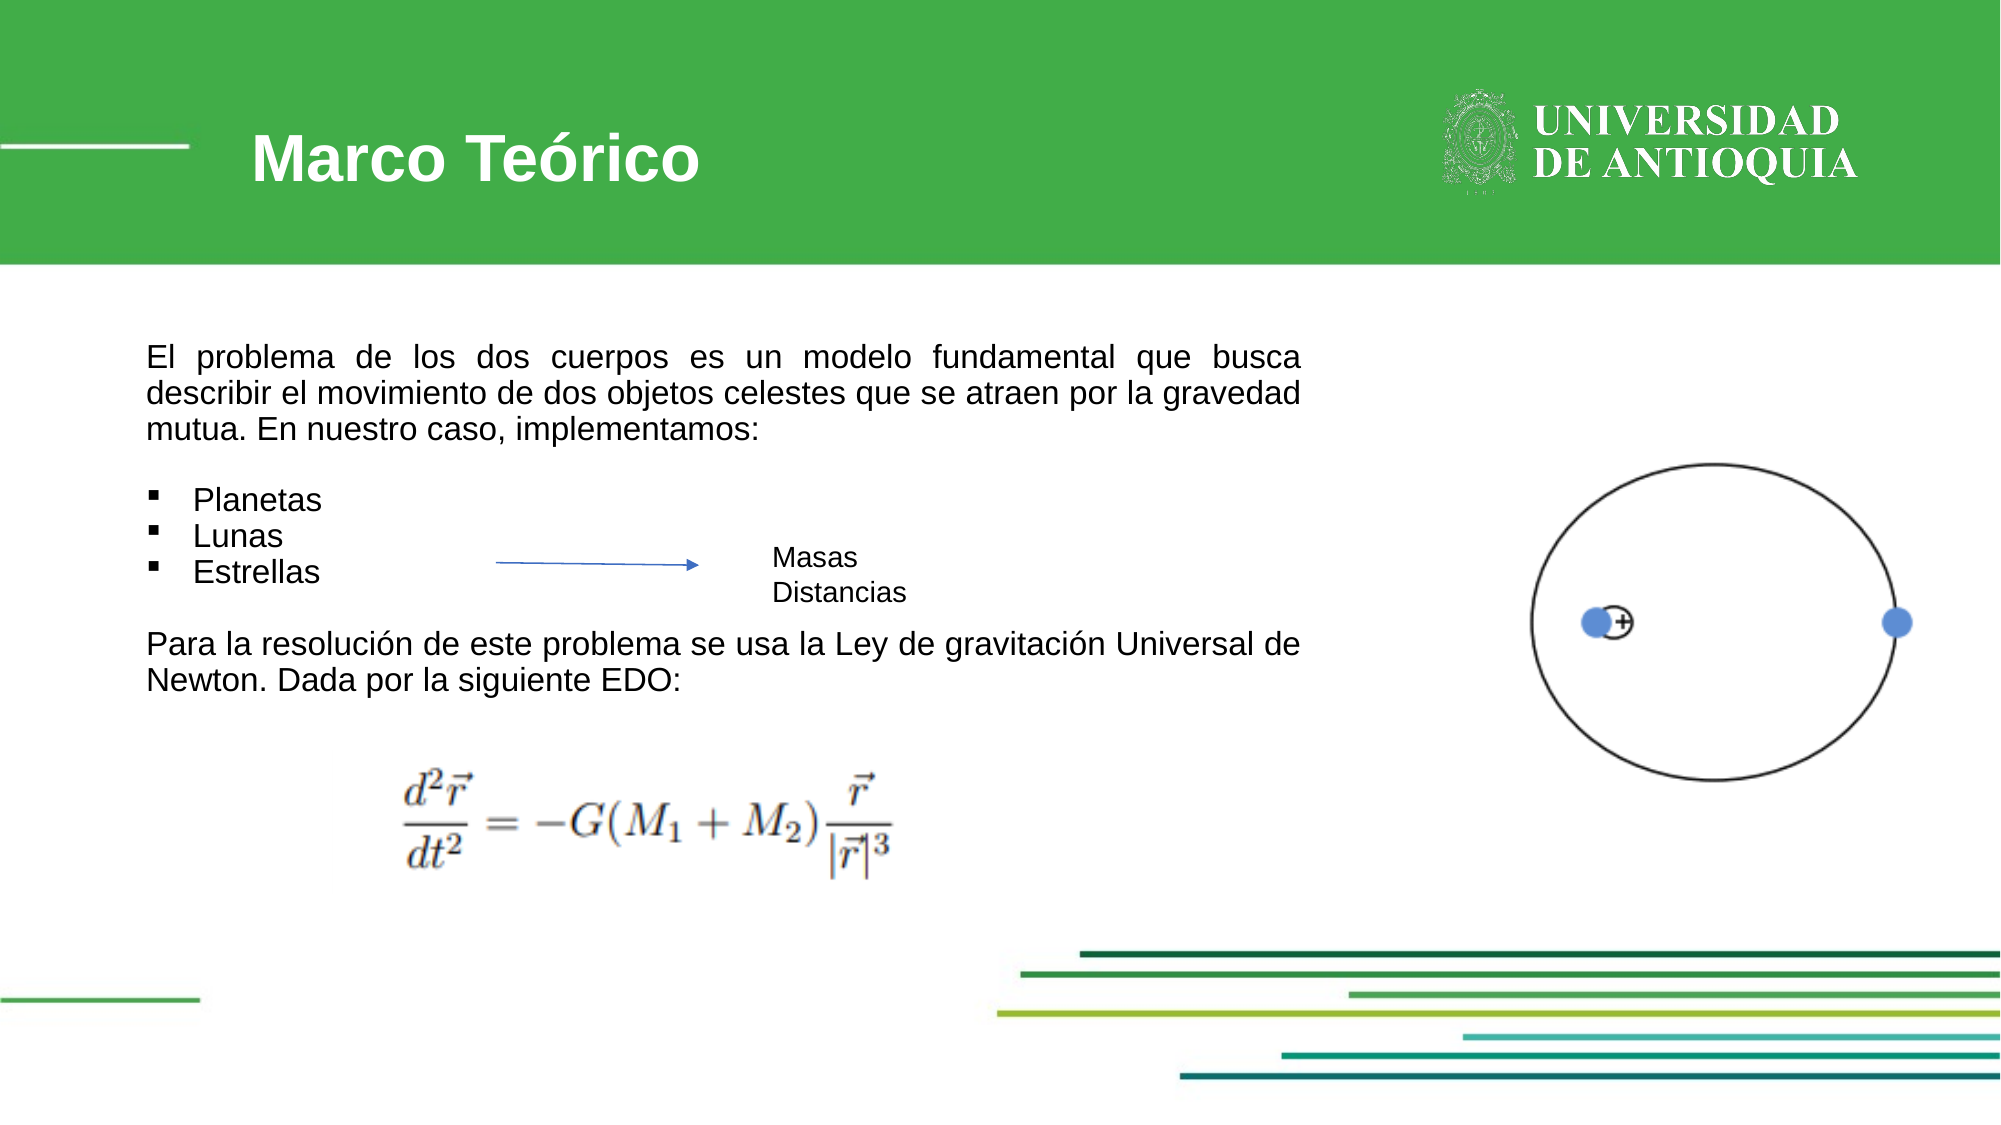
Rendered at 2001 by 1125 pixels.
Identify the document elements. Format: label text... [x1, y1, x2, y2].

text_box Masas Distancias [757, 530, 1243, 616]
title Marco Teórico [236, 90, 1200, 230]
picture [0, 0, 2001, 1125]
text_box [495, 562, 700, 566]
subtitle El problema de los dos cuerpos es un modelo fundamental que busca describir el movimiento de dos objetos celestes que se atraen por la gravedad mutua. En nuestro caso, implementamos: Planetas Lunas Estrellas Para la resolución de este problema se usa la Ley de gravitación Universal de Newton. Dada por la siguiente EDO: [131, 332, 1319, 895]
